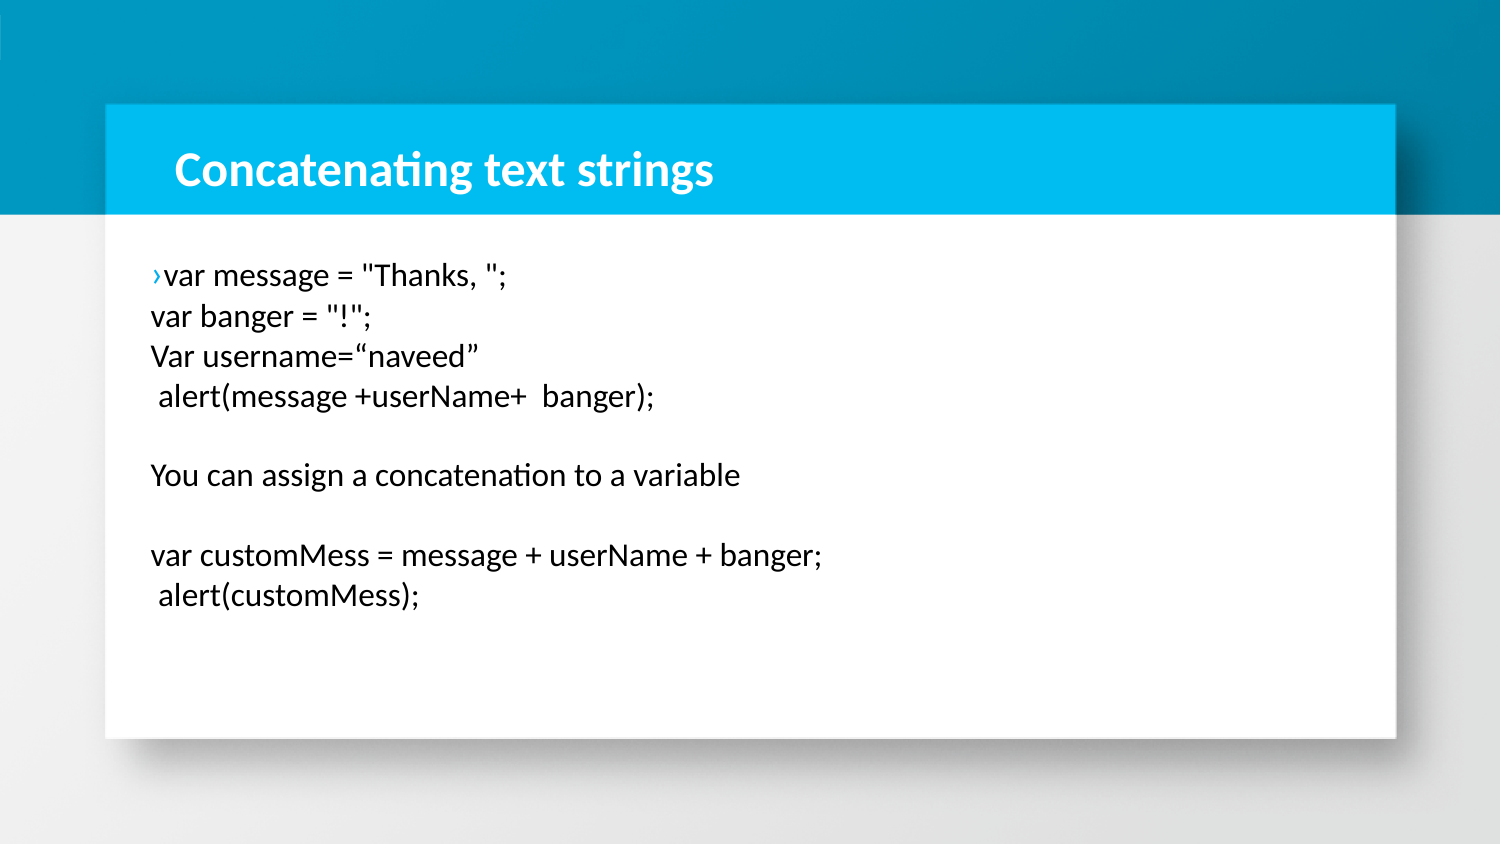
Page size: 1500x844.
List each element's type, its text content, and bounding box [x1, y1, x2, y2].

title Concatenating text strings [174, 134, 1238, 278]
picture [0, 215, 1500, 844]
text_box ›var message = "Thanks, "; var banger = "!"; Var username=“naveed” alert(message +userName+ banger); You can assign a concatenation to a variable var customMess = message + userName + banger; alert(customMess); [150, 246, 1163, 614]
